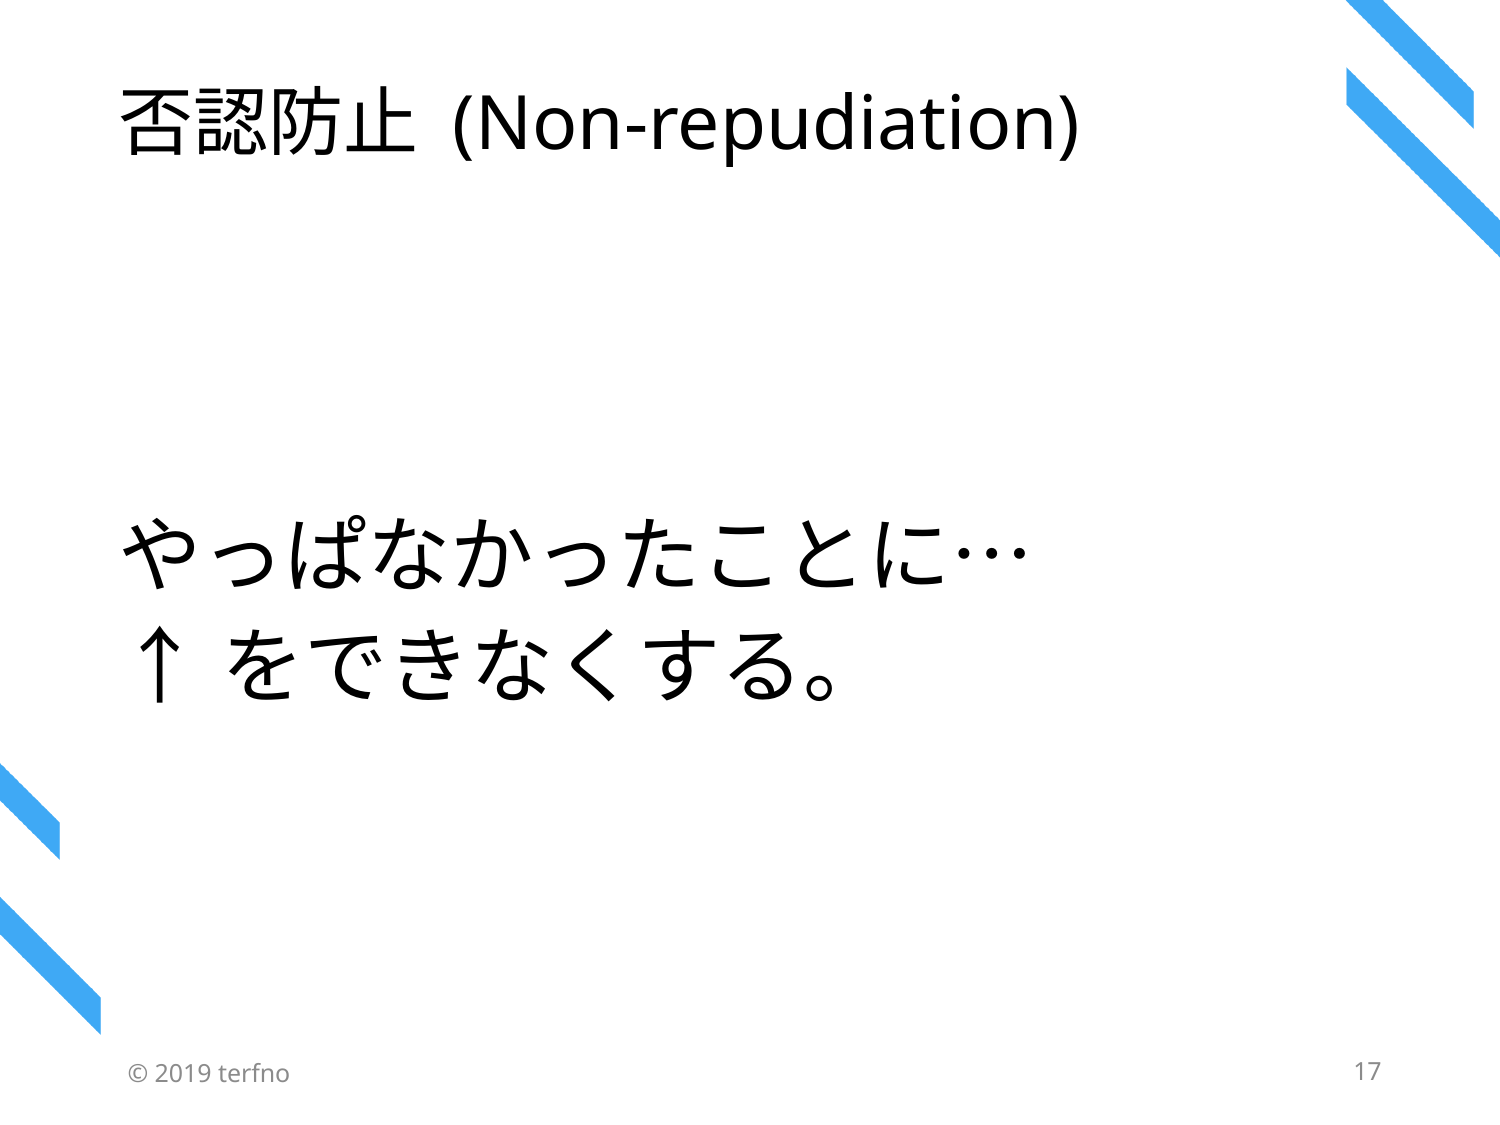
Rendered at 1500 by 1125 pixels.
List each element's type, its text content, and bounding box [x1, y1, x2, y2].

title 否認防止 (Non-repudiation) [103, 59, 1397, 191]
slide_number 17 [1059, 1042, 1397, 1103]
footer © 2019 terfno [112, 1042, 1004, 1103]
list やっぱなかったことに… ↑をできなくする。 [103, 214, 1397, 1014]
picture [0, 612, 101, 1035]
picture [1263, 0, 1500, 315]
